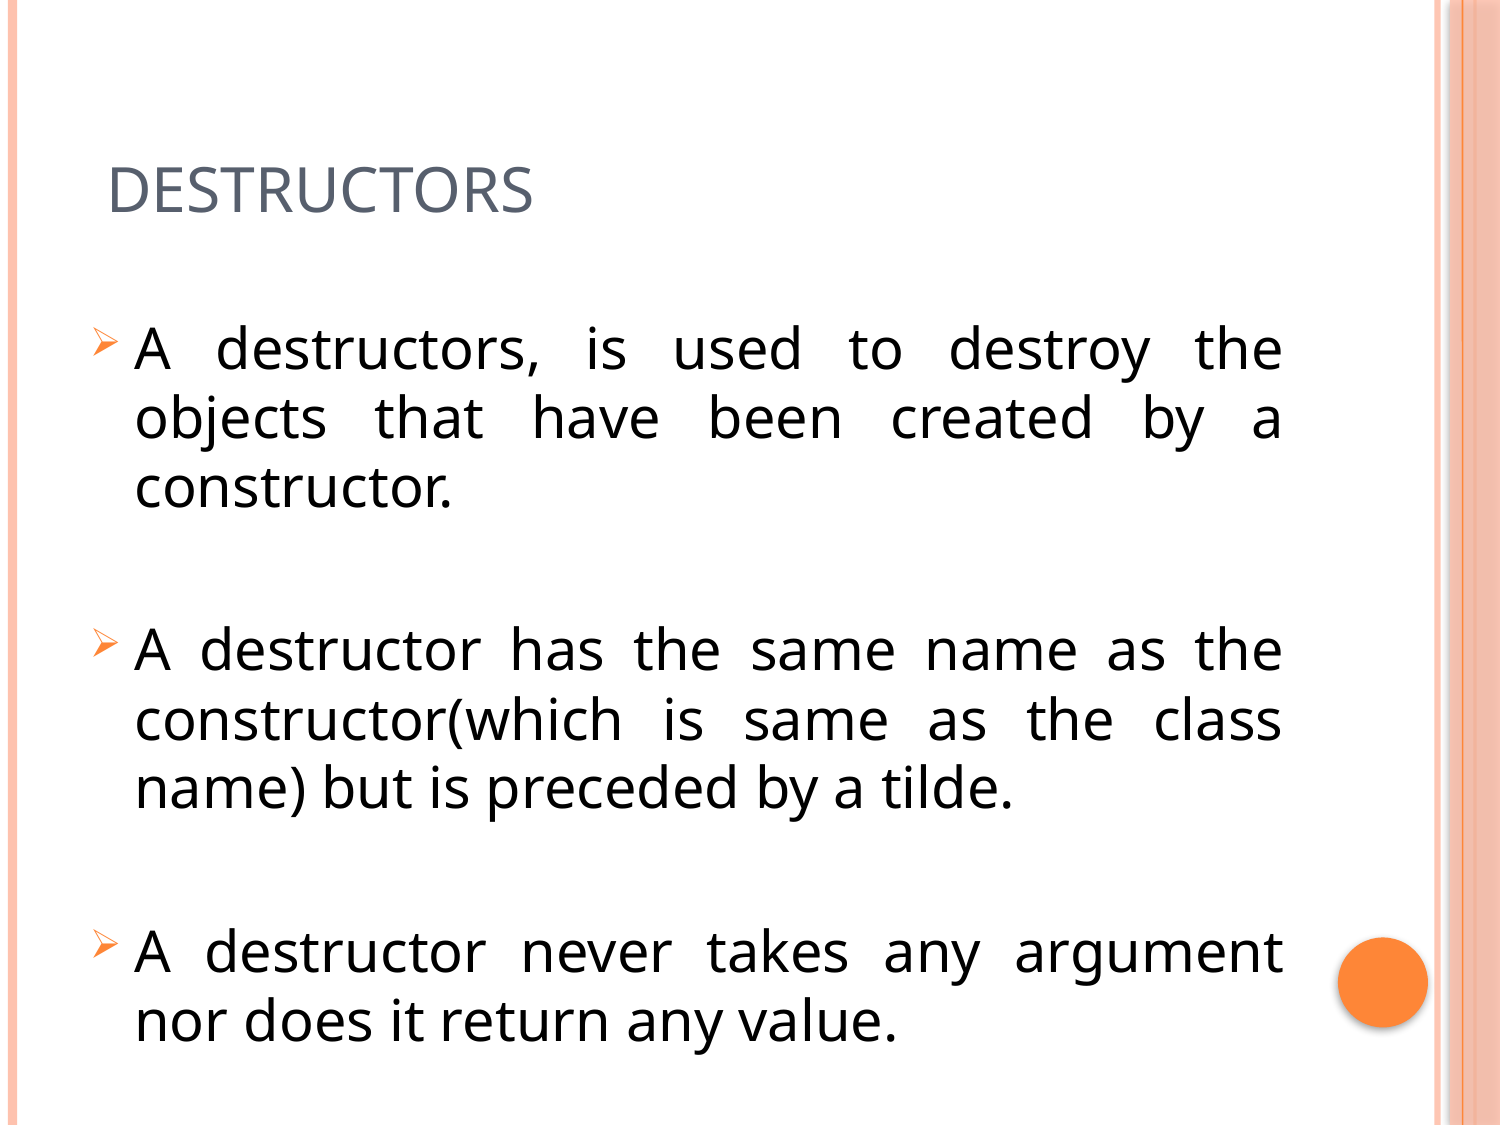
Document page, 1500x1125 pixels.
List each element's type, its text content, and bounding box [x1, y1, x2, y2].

title Destructors [75, 45, 1300, 233]
list A destructors, is used to destroy the objects that have been created by a constructor. A destructor has the same name as the constructor(which is same as the class name) but is preceded by a tilde. A destructor never takes any argument nor does it return any value. [75, 262, 1300, 1062]
